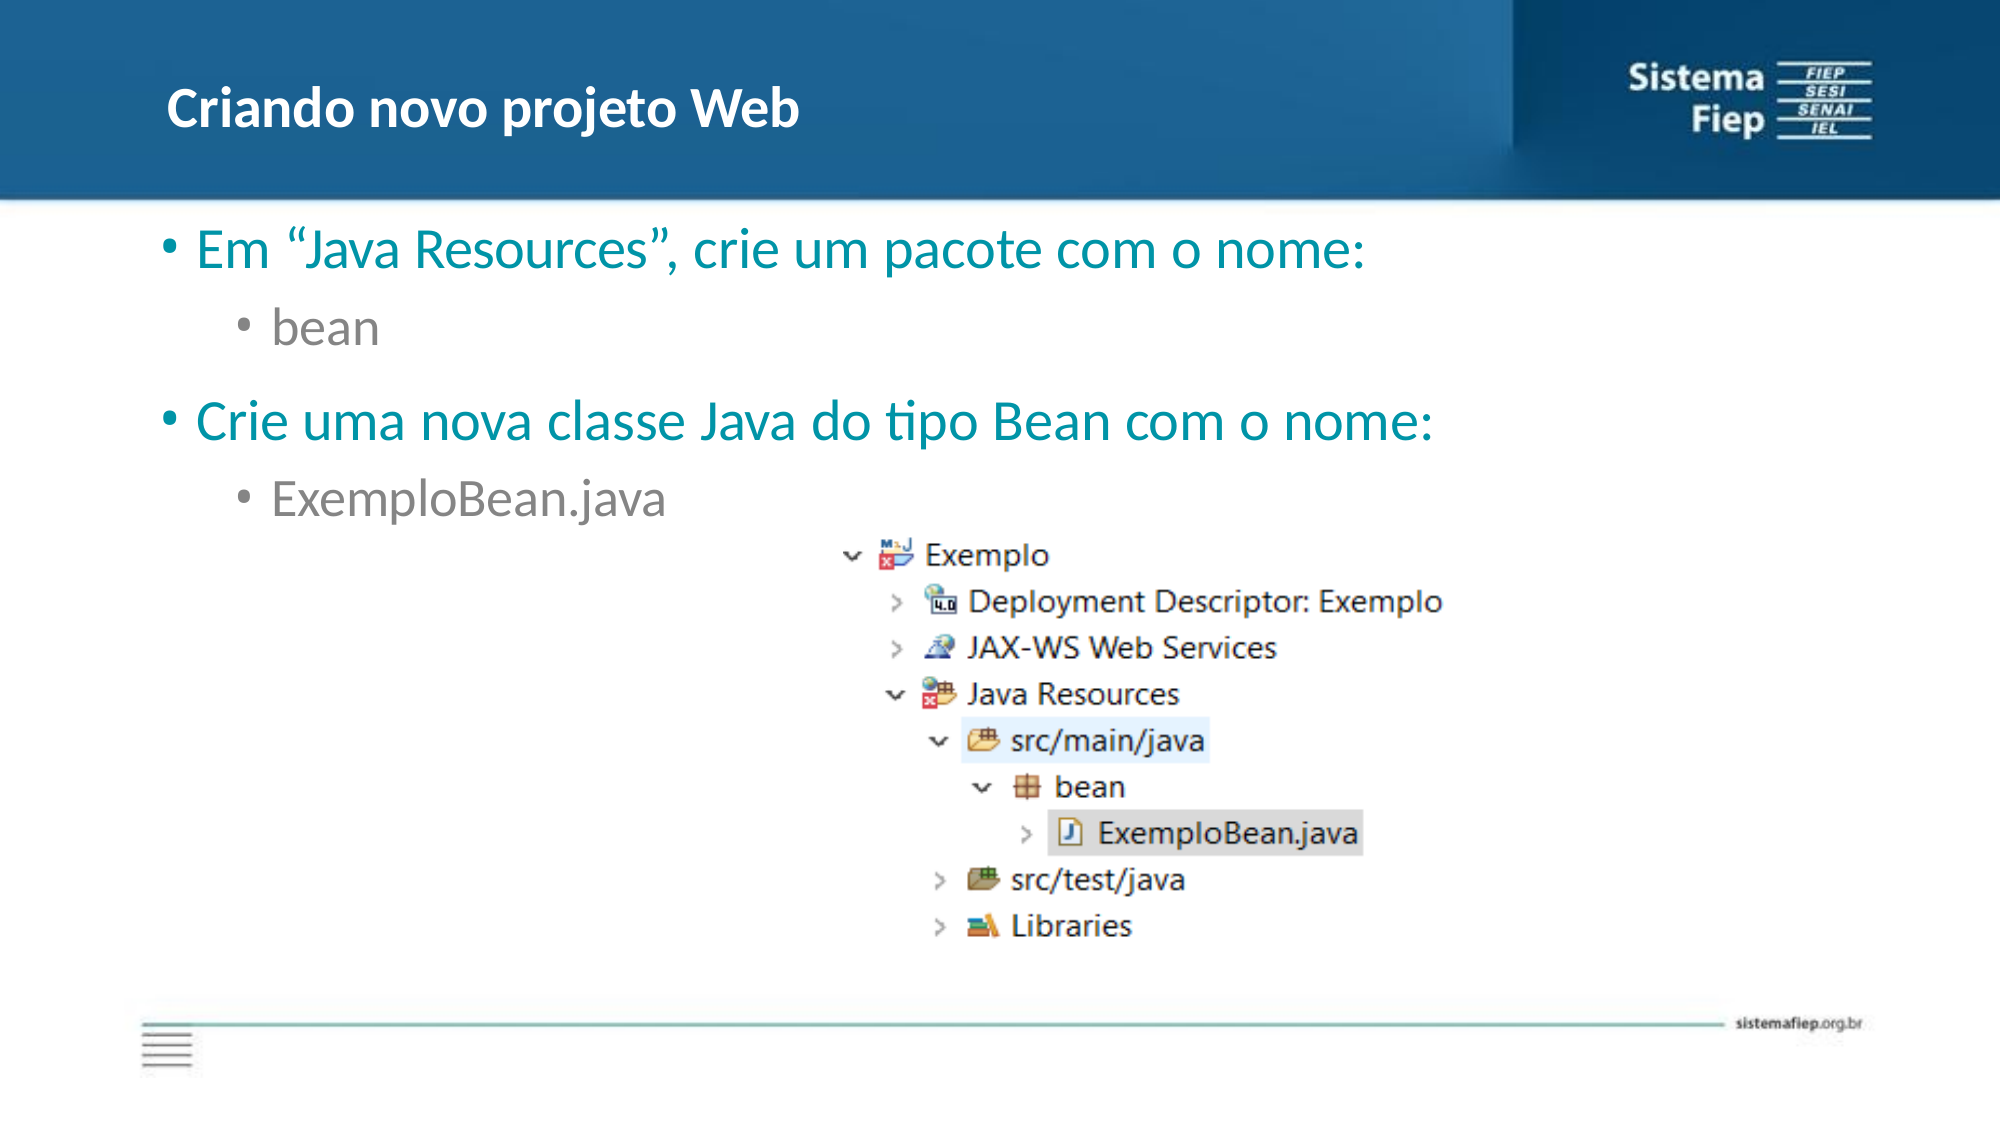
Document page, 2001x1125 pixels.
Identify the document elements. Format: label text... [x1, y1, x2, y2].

picture [0, 0, 2000, 1078]
title Criando novo projeto Web [165, 66, 808, 197]
text_box Em “Java Resources”, crie um pacote com o nome: bean Crie uma nova classe Java do tipo Bean com o nome: ExemploBean.java [156, 197, 1444, 528]
